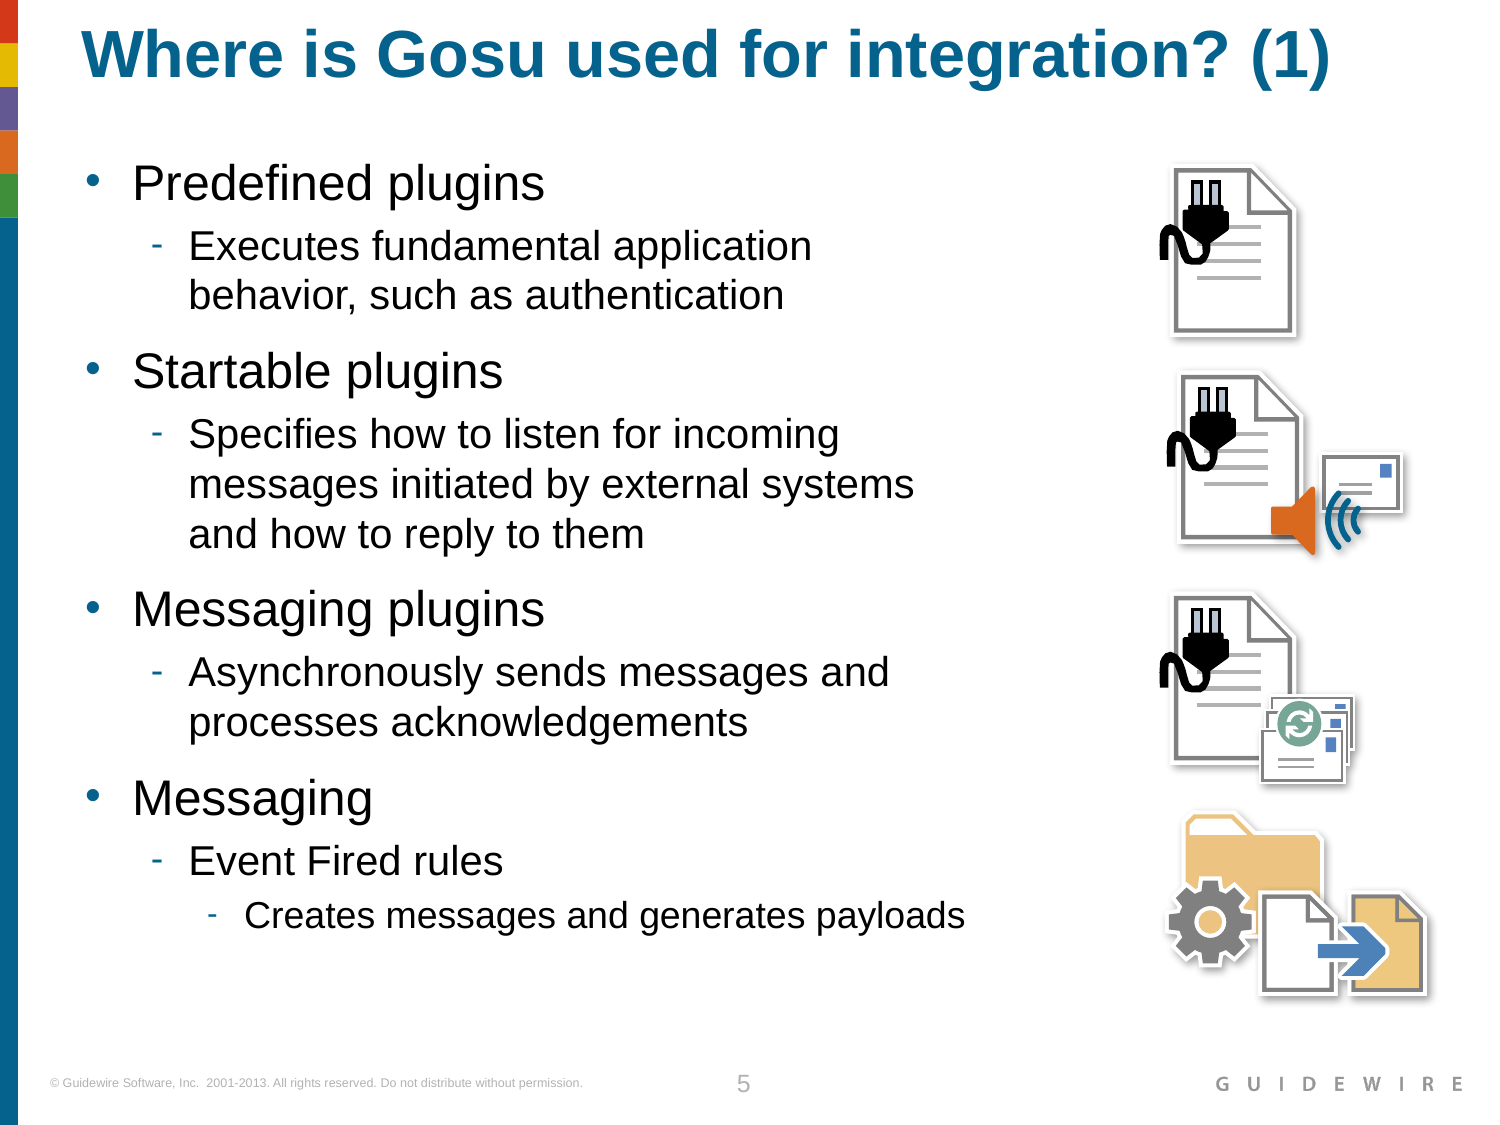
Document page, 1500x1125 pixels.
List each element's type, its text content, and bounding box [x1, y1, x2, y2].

title Where is Gosu used for integration? (1) [81, 19, 1446, 142]
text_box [1158, 160, 1300, 341]
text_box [1158, 588, 1358, 787]
picture [1215, 1073, 1480, 1096]
picture [1161, 806, 1328, 971]
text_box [1166, 367, 1406, 559]
list Predefined plugins Executes fundamental application behavior, such as authentication Startable plugins Specifies how to listen for incoming messages initiated by external systems and how to reply to them Messaging plugins Asynchronously sends messages and processes acknowledgements Messaging Event Fired rules Creates messages and generates payloads [85, 149, 993, 1050]
picture [1254, 887, 1431, 1000]
